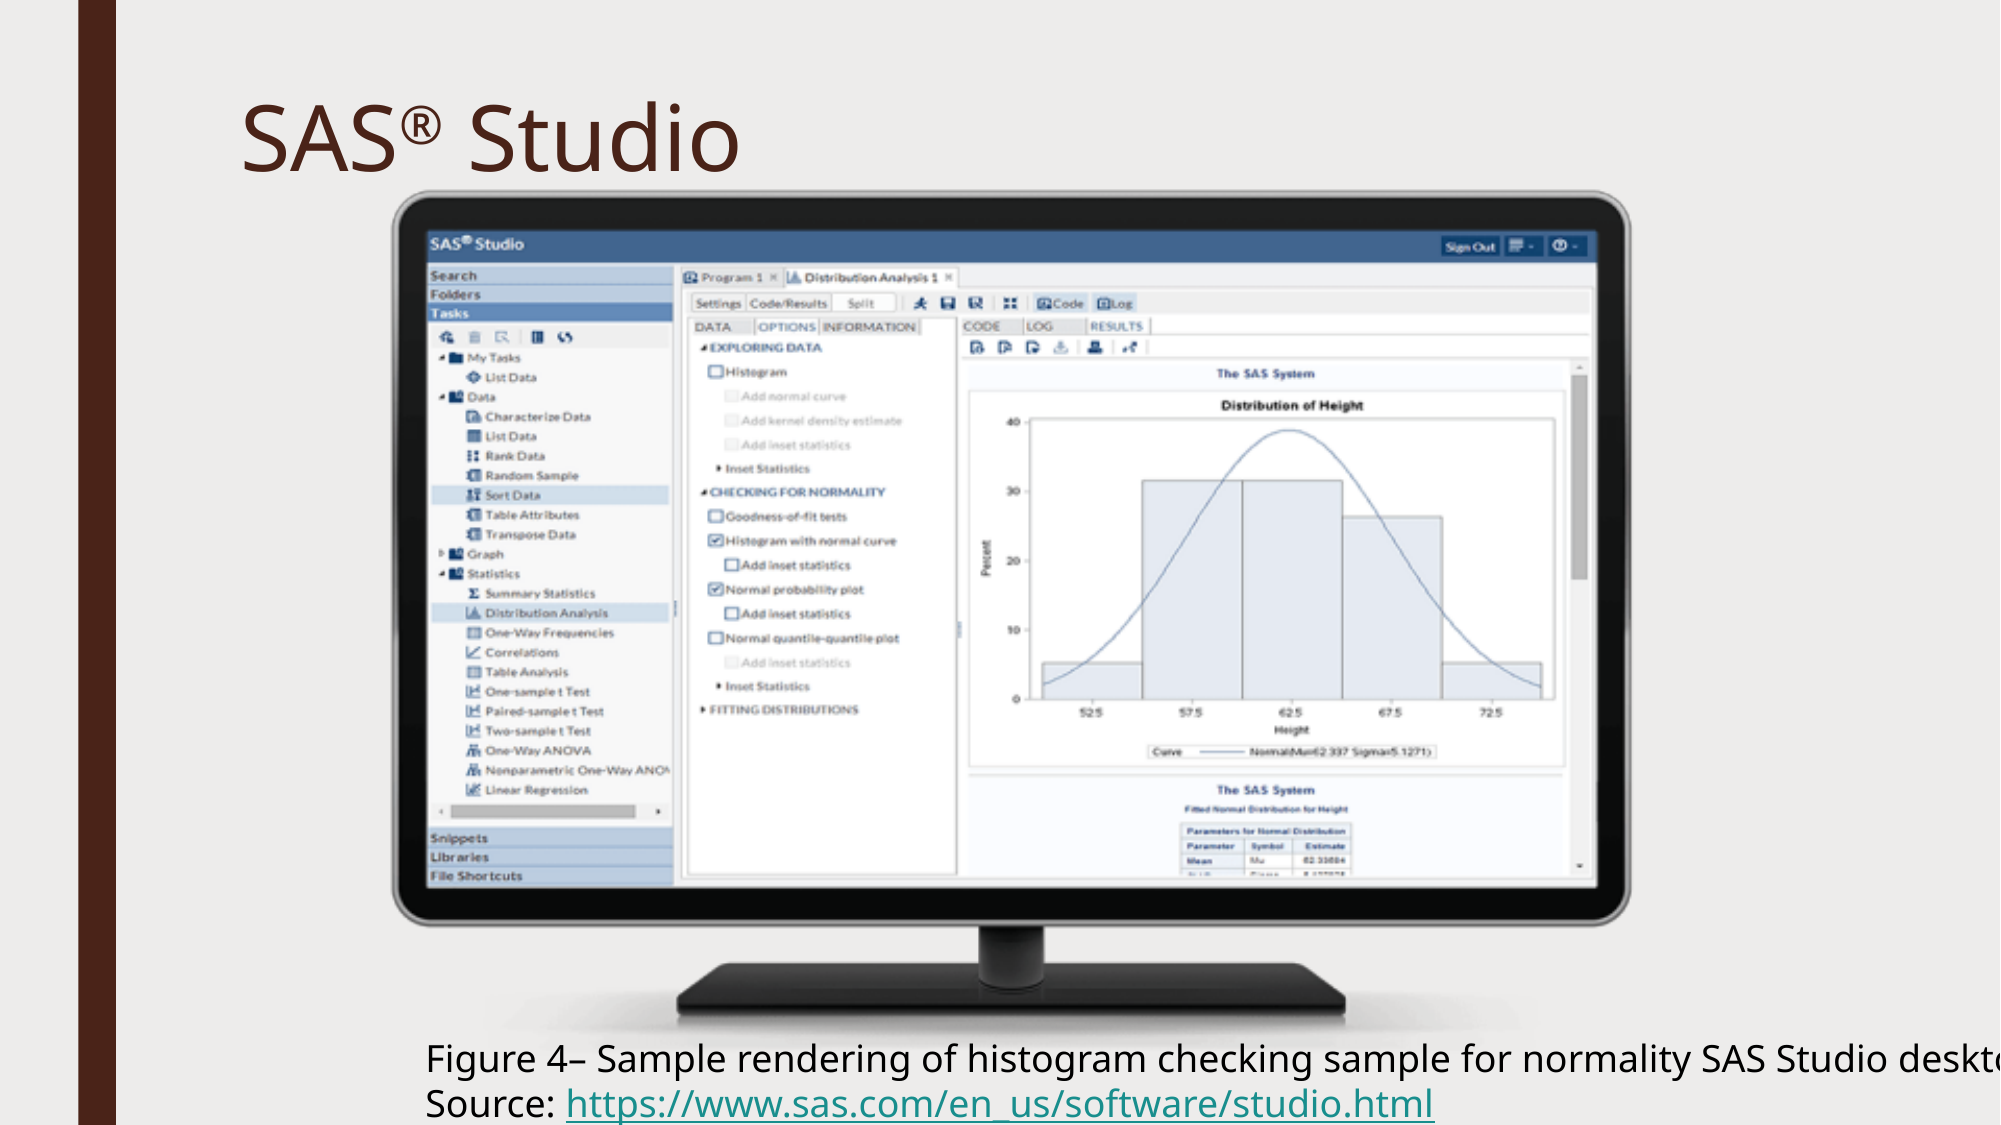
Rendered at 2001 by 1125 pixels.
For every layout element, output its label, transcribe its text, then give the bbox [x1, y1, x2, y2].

picture [387, 186, 1638, 1060]
title SAS® Studio [225, 86, 1800, 330]
text_box Figure 4– Sample rendering of histogram checking sample for normality SAS Studio desktop Source: https://www.sas.com/en_us/software/studio.html [410, 1027, 2000, 1125]
